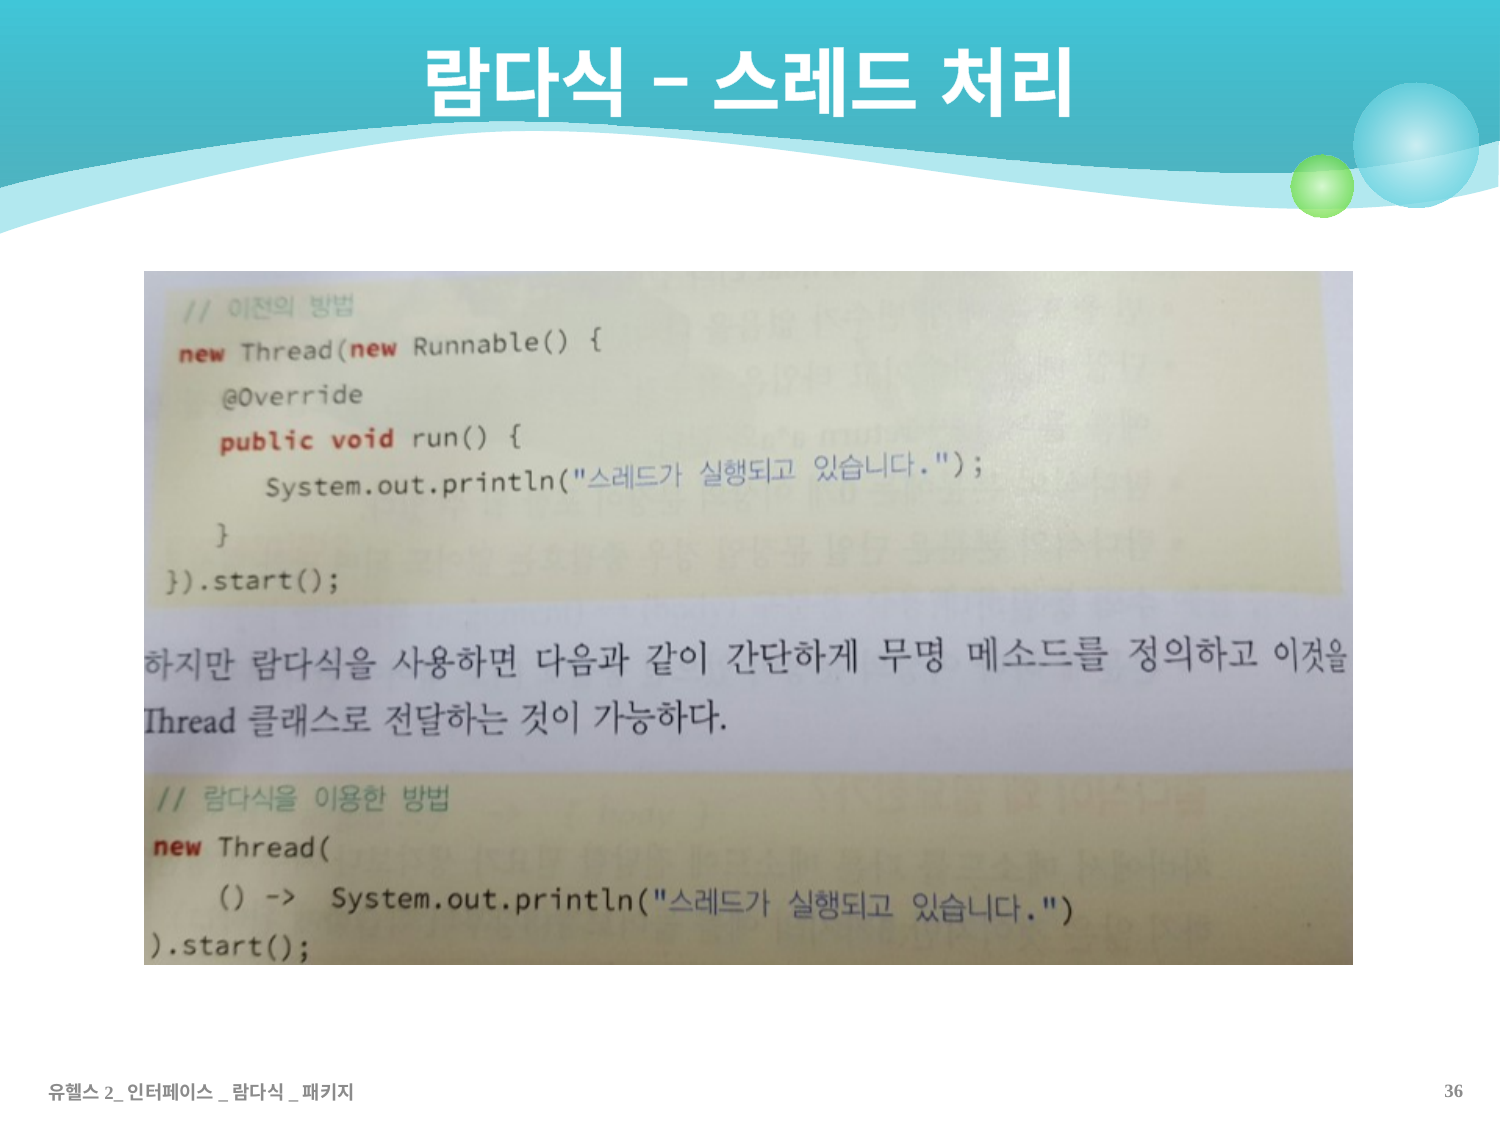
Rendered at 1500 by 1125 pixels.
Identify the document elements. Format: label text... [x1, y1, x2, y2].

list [144, 270, 1353, 966]
slide_number 35 [1128, 1069, 1479, 1110]
footer 유헬스2_인터페이스_람다식_패키지 [33, 1071, 509, 1113]
title 람다식 – 스레드 처리 [75, 0, 1425, 161]
